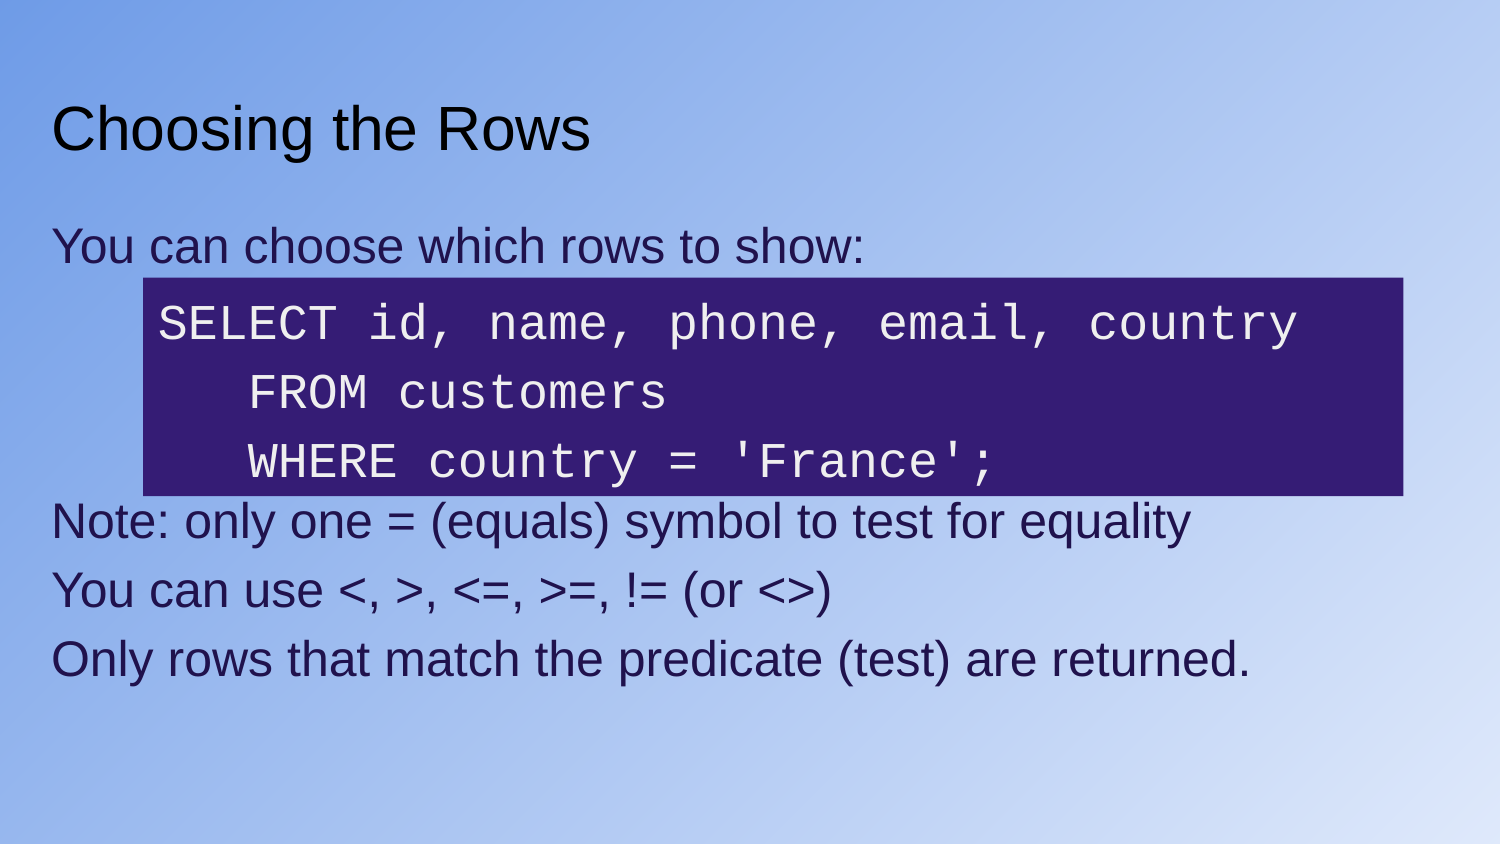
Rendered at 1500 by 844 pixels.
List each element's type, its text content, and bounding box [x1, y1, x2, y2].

list You can choose which rows to show: Note: only one = (equals) symbol to test for equality You can use <, >, <=, >=, != (or <>) Only rows that match the predicate (test) are returned. [51, 189, 1449, 750]
title Choosing the Rows [51, 72, 1449, 167]
text_box SELECT id, name, phone, email, country FROM customers WHERE country = 'France'; [143, 277, 1404, 497]
